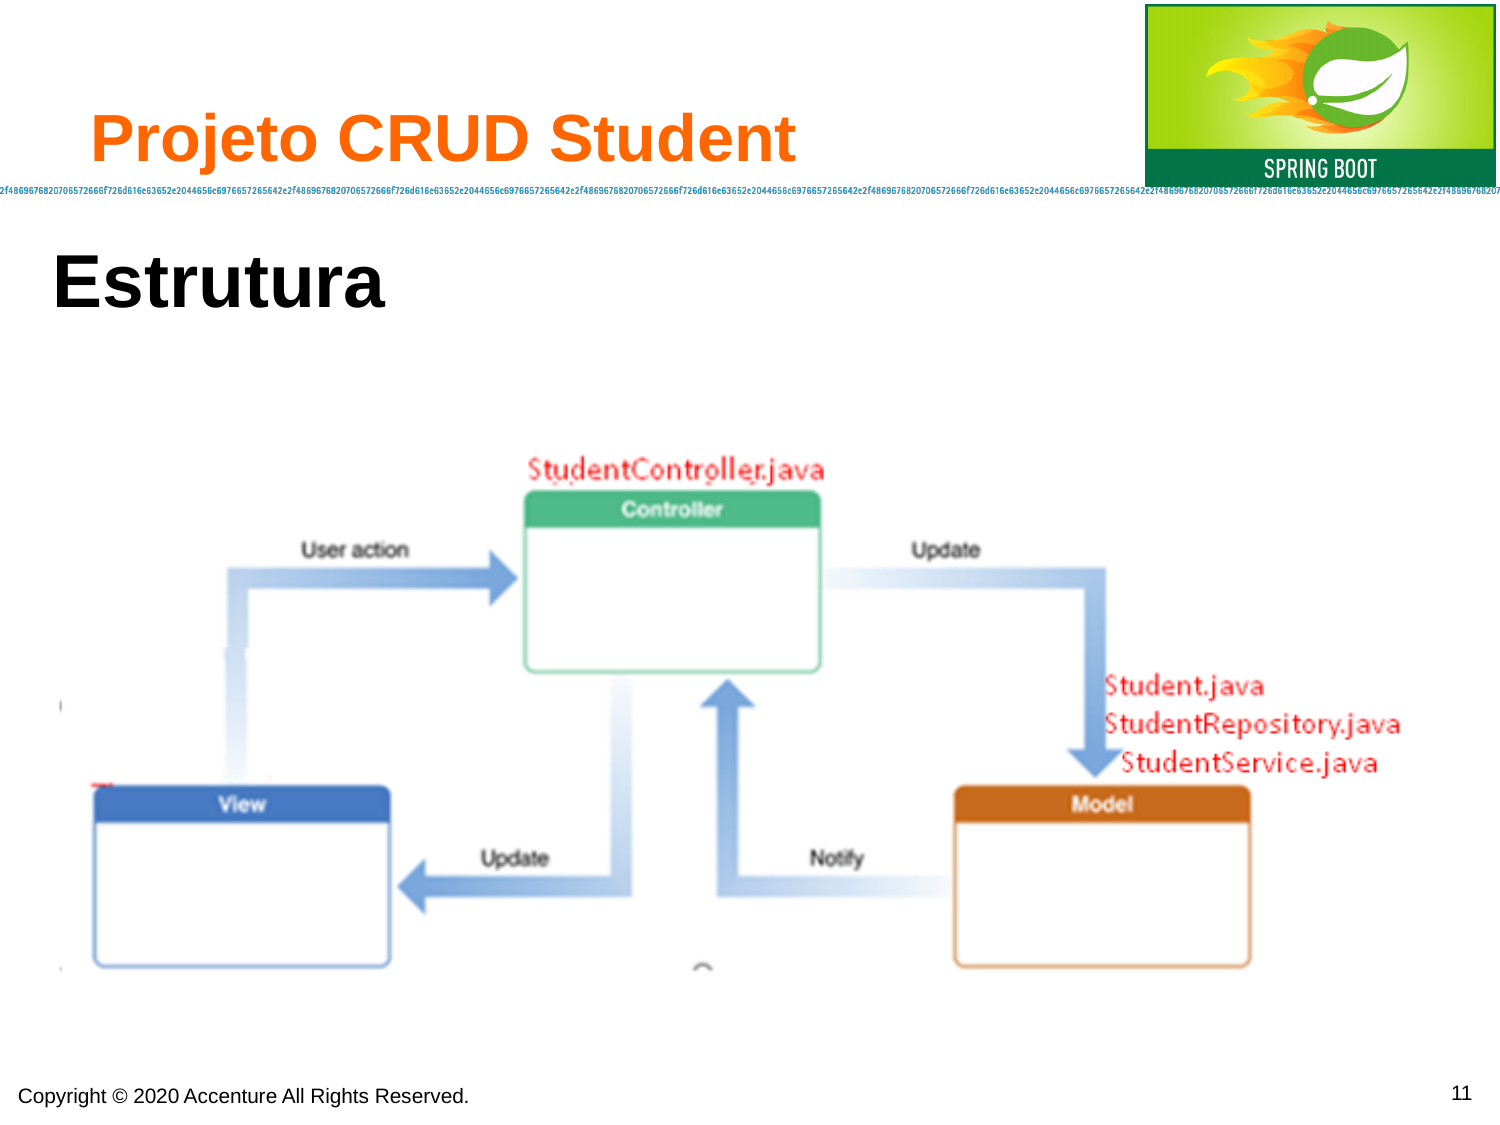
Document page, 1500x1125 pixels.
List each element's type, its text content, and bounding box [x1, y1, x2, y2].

text_box [26, 212, 1462, 342]
slide_number 11 [1137, 1046, 1488, 1125]
picture [52, 412, 1465, 1027]
title Projeto CRUD Student [74, 32, 1413, 183]
picture [0, 4, 1500, 194]
list Estrutura [37, 342, 1426, 1121]
